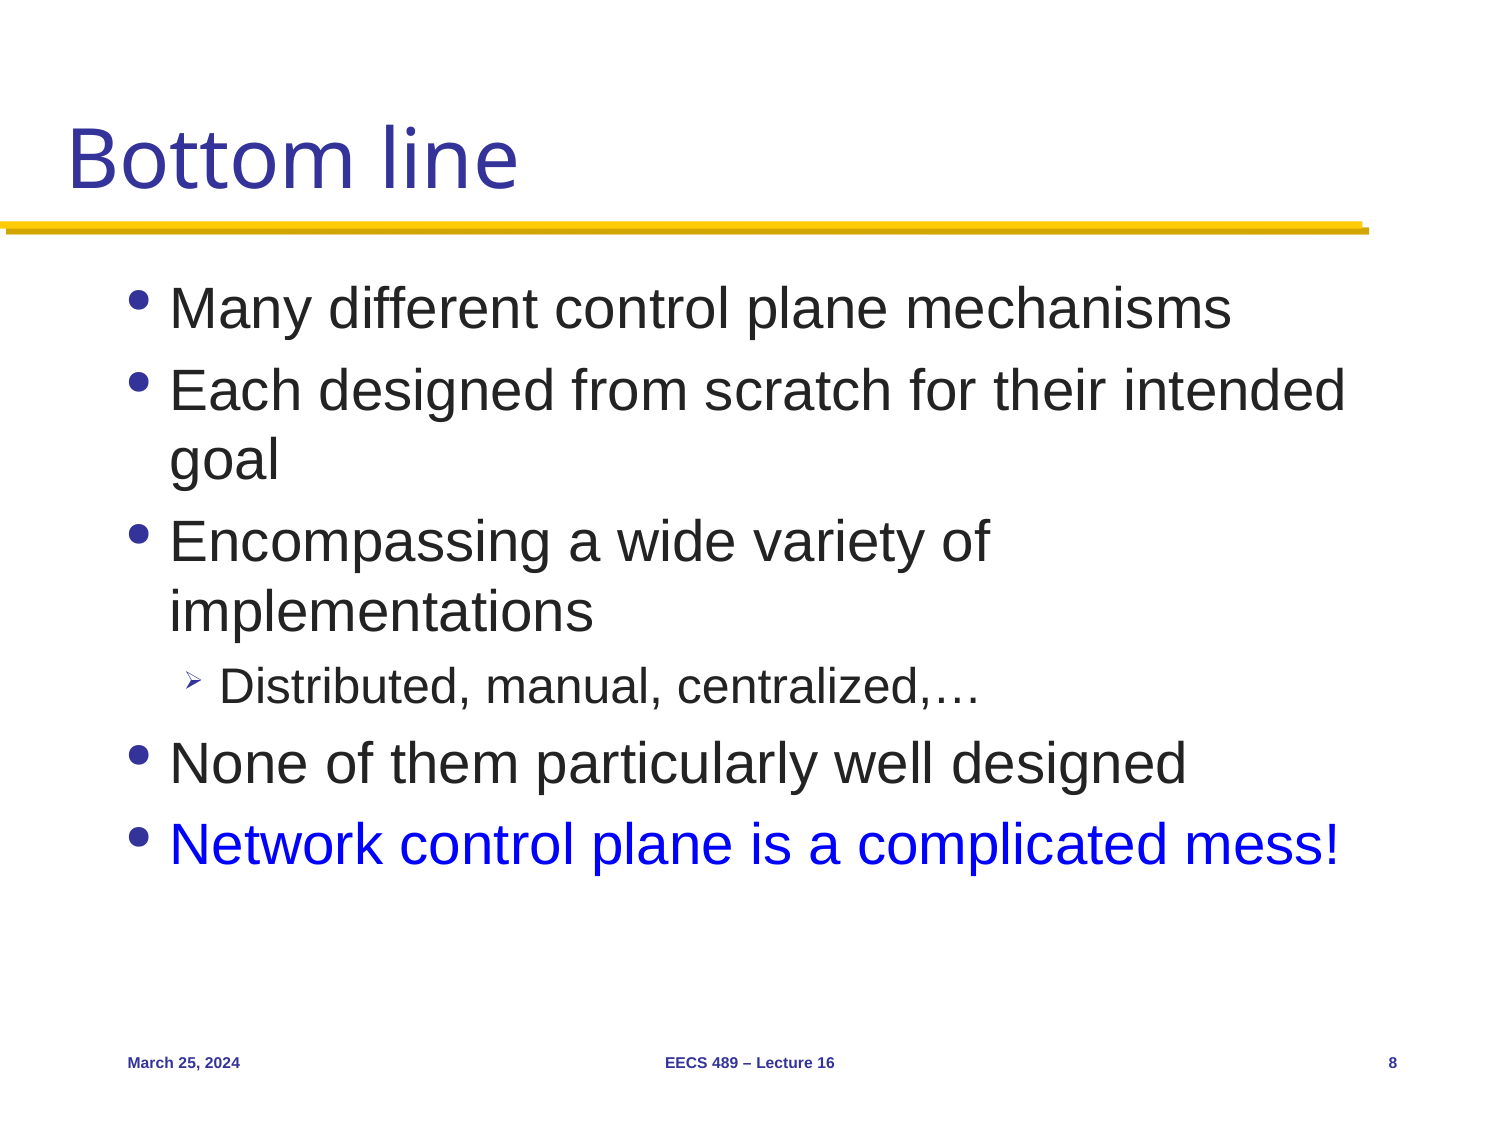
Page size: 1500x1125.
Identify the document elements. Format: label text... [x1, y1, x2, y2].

list Many different control plane mechanisms Each designed from scratch for their intended goal Encompassing a wide variety of implementations Distributed, manual, centralized,… None of them particularly well designed Network control plane is a complicated mess! [112, 262, 1413, 988]
title Bottom line [49, 24, 1451, 213]
footer EECS 489 – Lecture 16 [512, 1024, 988, 1101]
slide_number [112, 1024, 426, 1101]
slide_number 8 [1312, 1024, 1413, 1101]
